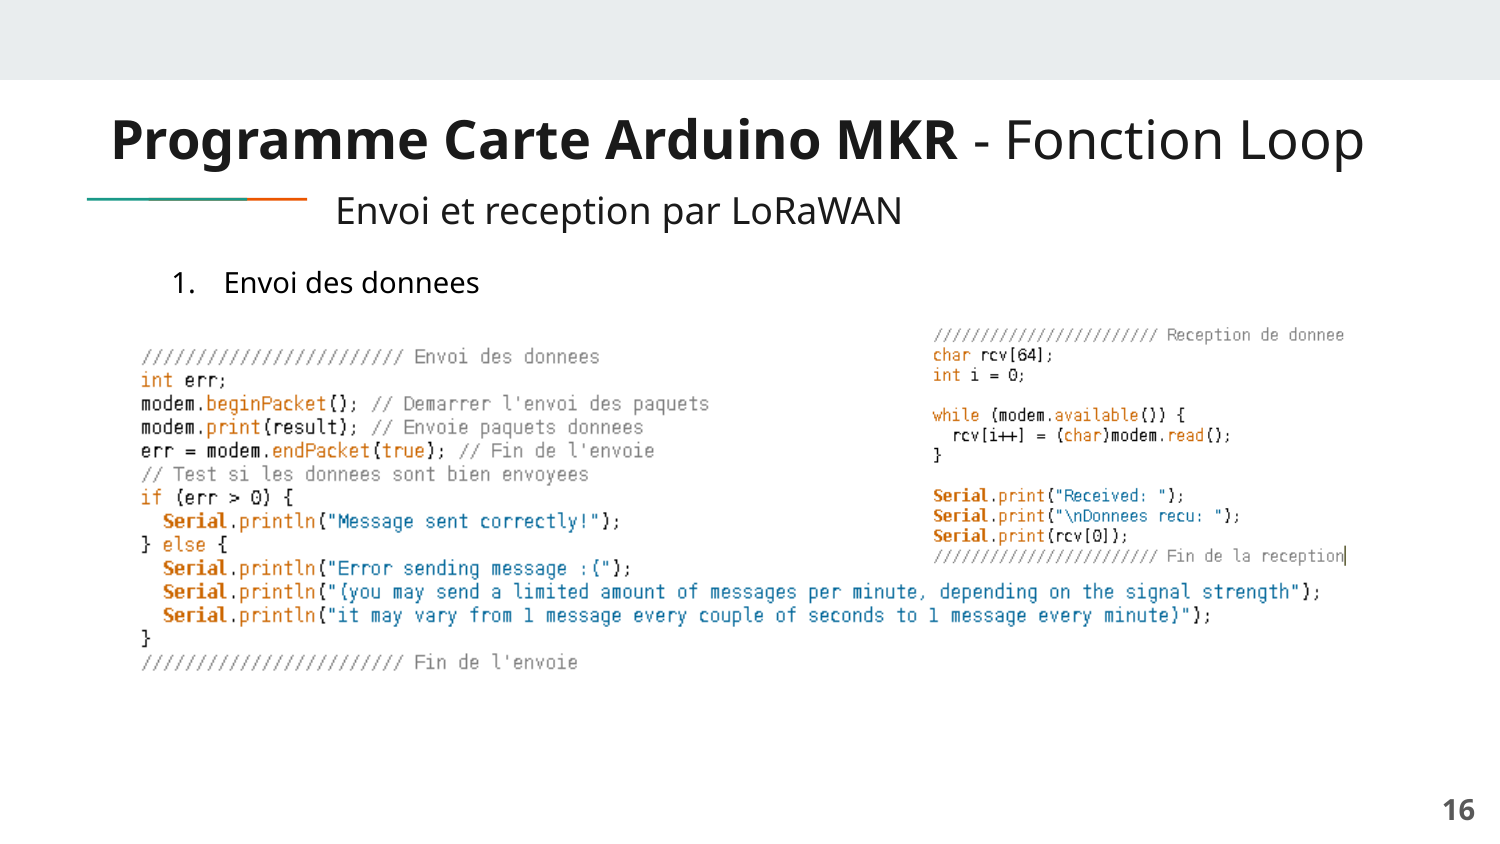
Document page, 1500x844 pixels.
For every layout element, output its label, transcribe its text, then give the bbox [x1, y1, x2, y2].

text_box Envoi des donnees [133, 249, 640, 336]
title Programme Carte Arduino MKR - Fonction Loop Envoi et reception par LoRaWAN [94, 90, 1439, 179]
slide_number ‹#› [1400, 779, 1491, 844]
picture [133, 322, 1485, 685]
